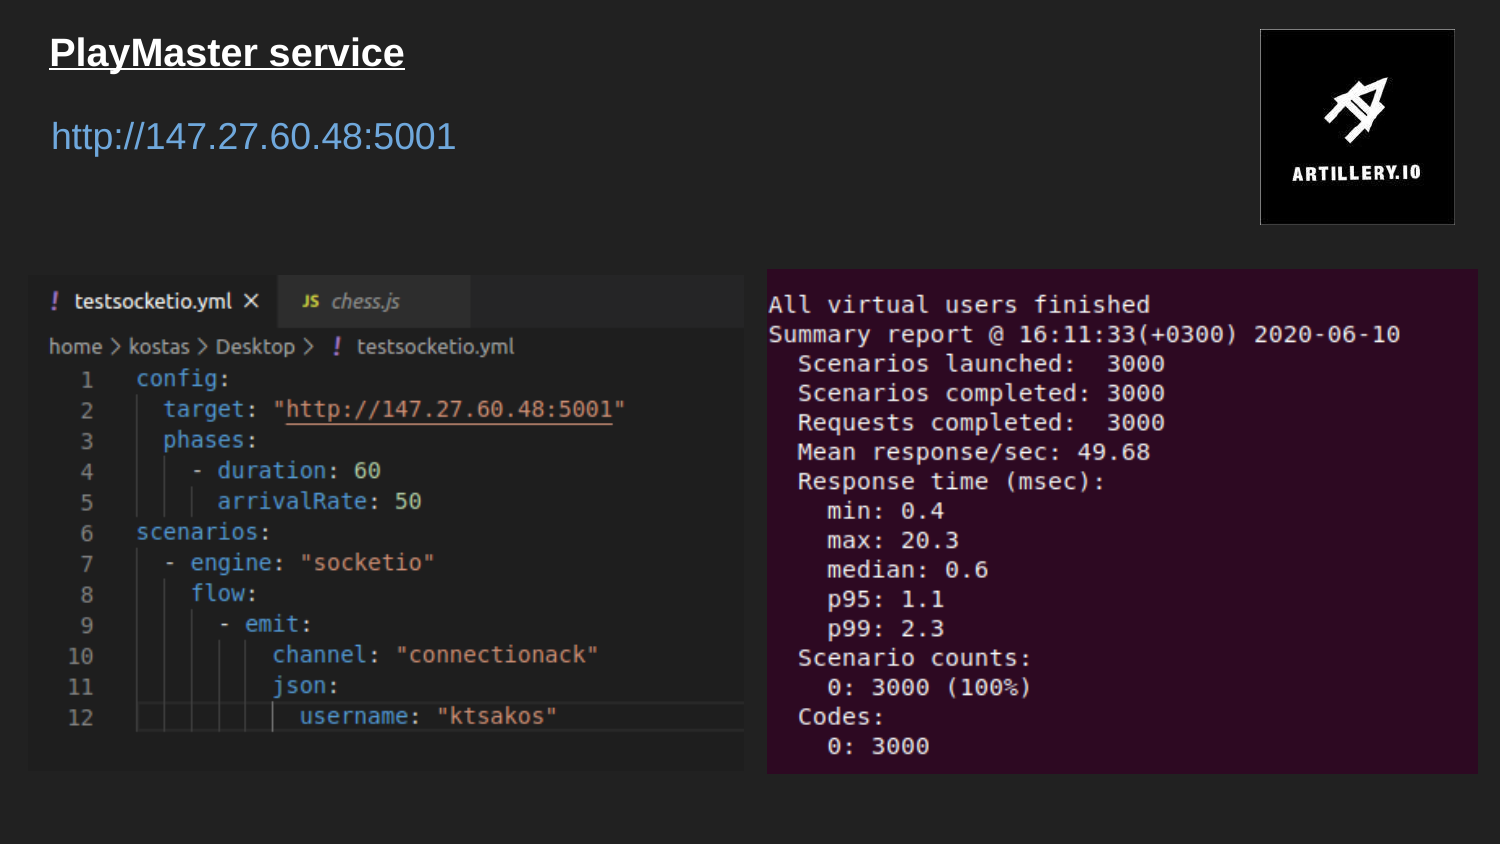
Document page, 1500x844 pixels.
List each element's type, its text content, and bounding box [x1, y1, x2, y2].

picture [767, 269, 1478, 775]
text_box http://147.27.60.48:5001 [36, 104, 1254, 162]
text_box [19, 15, 1478, 833]
picture [1259, 29, 1456, 226]
text_box PlayMaster service [34, 11, 1468, 805]
picture [28, 274, 745, 771]
